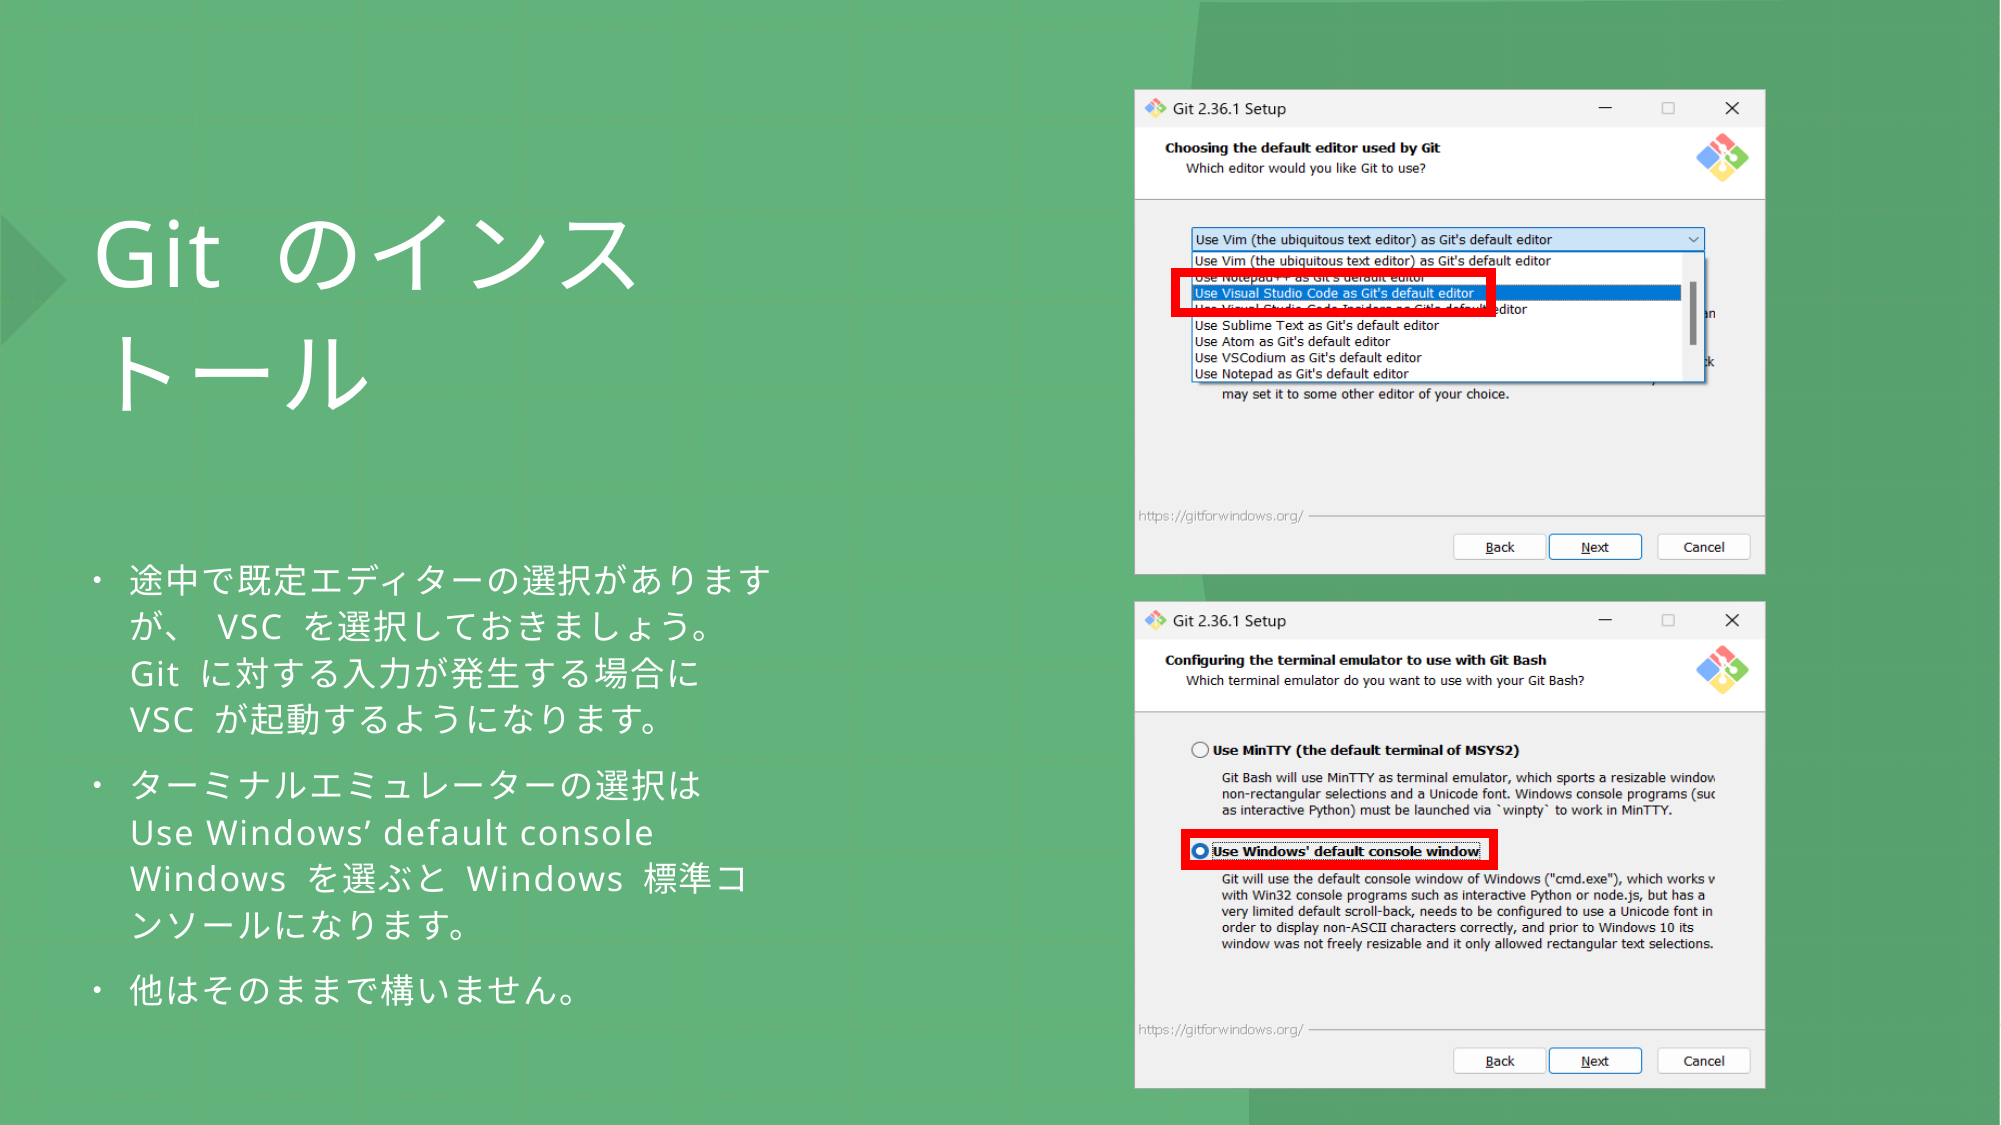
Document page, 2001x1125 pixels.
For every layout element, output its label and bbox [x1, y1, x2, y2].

text_box [1134, 89, 1766, 575]
text_box [1134, 600, 1766, 1089]
text_box [0, 0, 2000, 1125]
